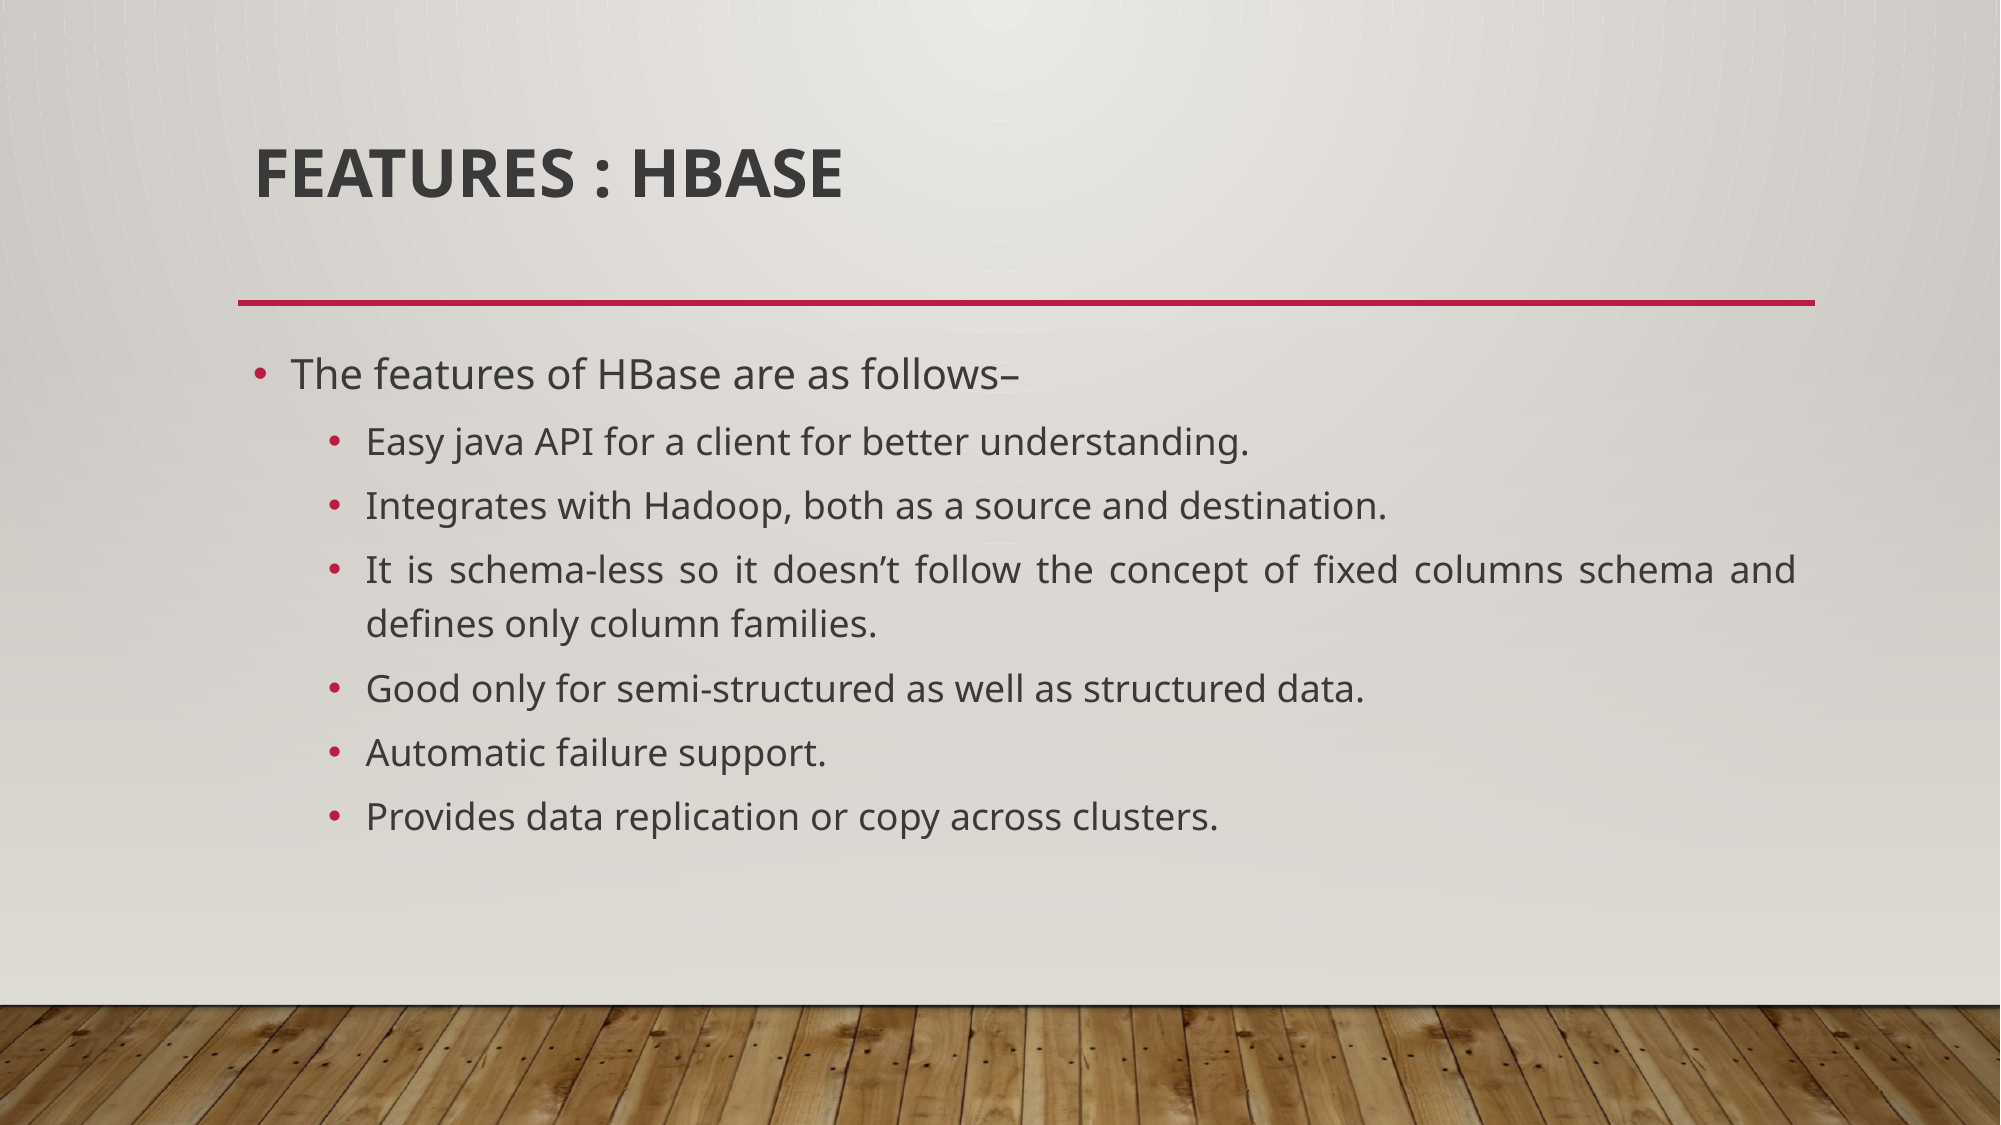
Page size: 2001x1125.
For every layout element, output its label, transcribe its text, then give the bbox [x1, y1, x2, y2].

list The features of HBase are as follows– Easy java API for a client for better understanding. Integrates with Hadoop, both as a source and destination. It is schema-less so it doesn’t follow the concept of fixed columns schema and defines only column families. Good only for semi-structured as well as structured data. Automatic failure support. Provides data replication or copy across clusters. [238, 330, 1814, 897]
title Features : HBase [238, 131, 1814, 305]
picture [0, 1005, 2000, 1125]
